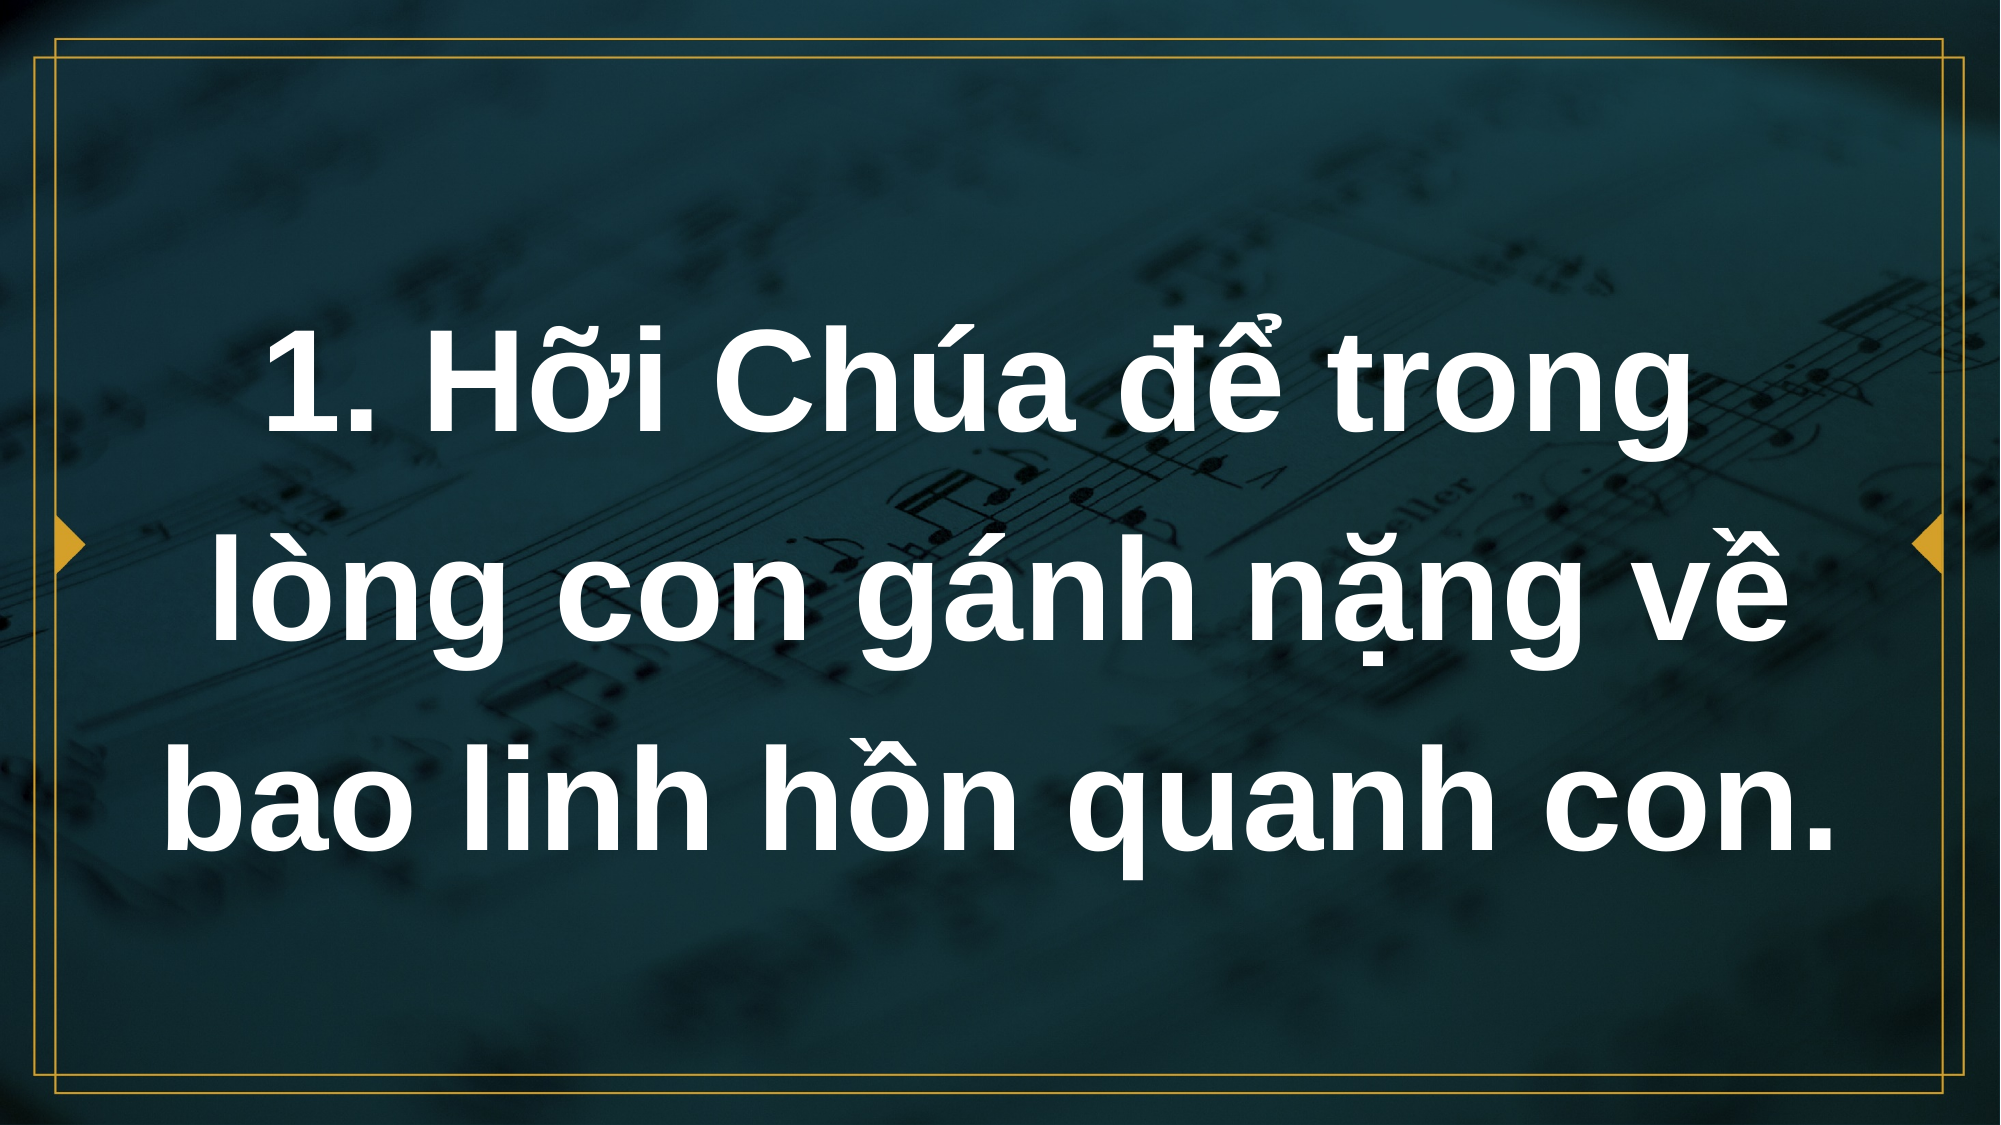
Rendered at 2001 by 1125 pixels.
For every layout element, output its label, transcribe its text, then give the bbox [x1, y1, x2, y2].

title 1. Hỡi Chúa để trong lòng con gánh nặng về bao linh hồn quanh con. [55, 53, 1945, 1077]
picture [0, 0, 2000, 1125]
